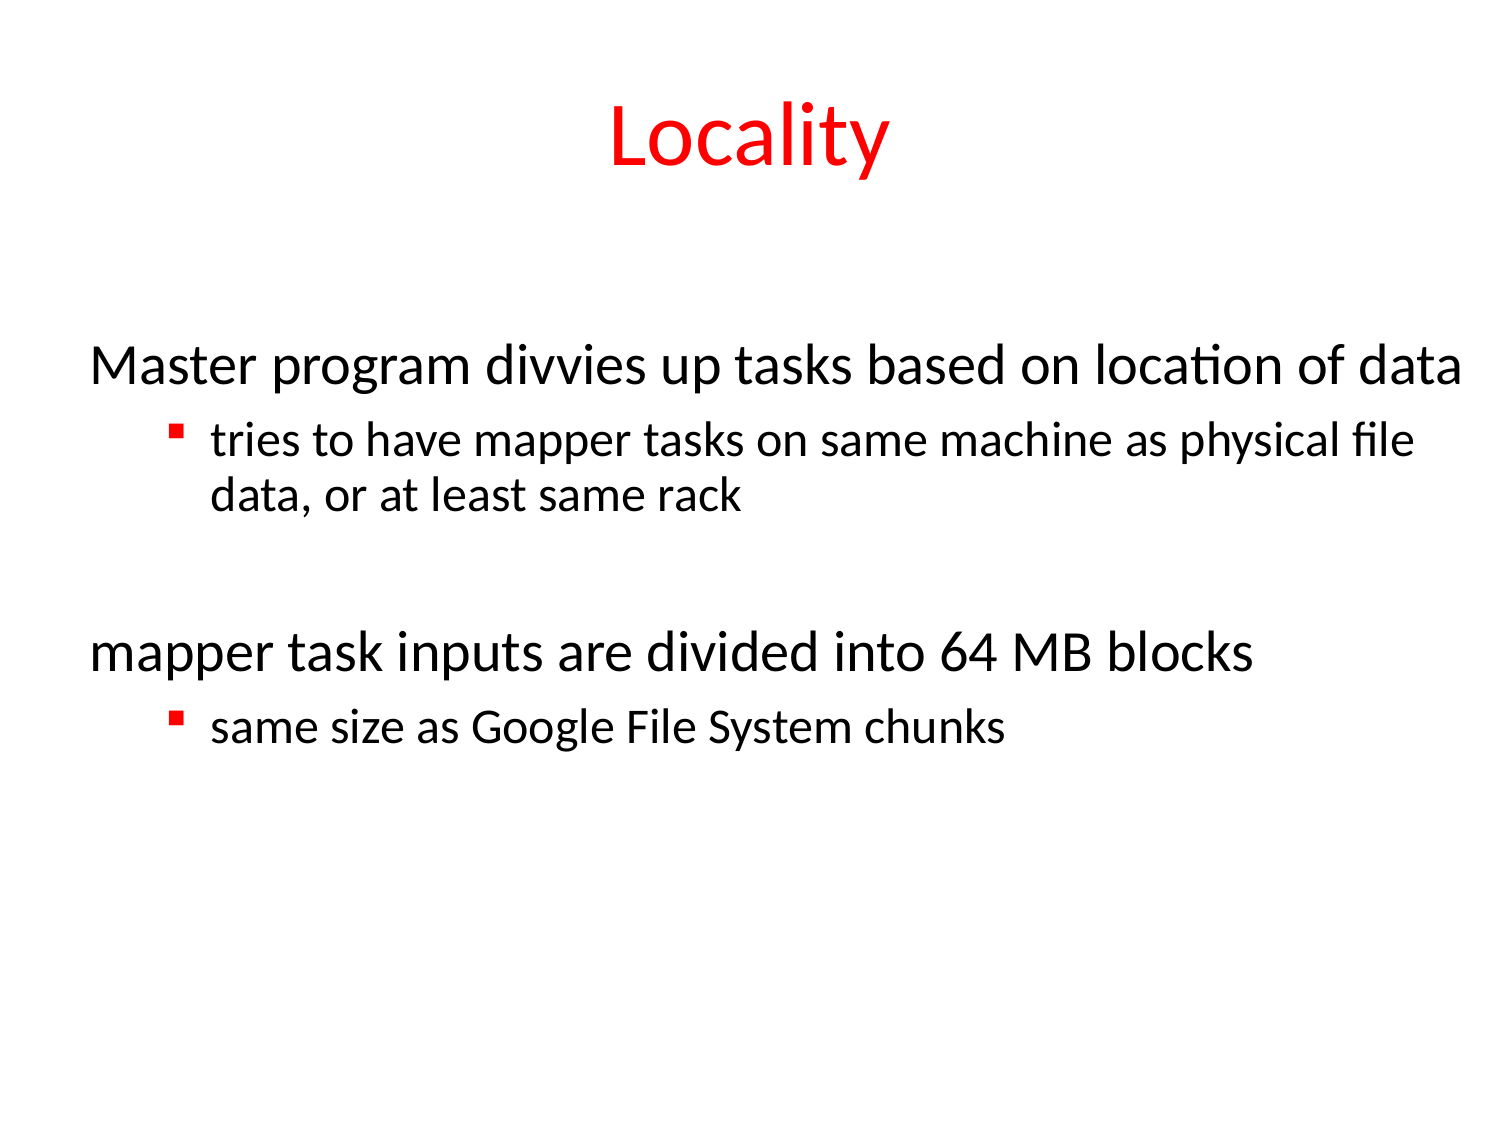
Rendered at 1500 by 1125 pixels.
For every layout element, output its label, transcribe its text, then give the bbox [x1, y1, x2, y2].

list Master program divvies up tasks based on location of data tries to have mapper tasks on same machine as physical file data, or at least same rack mapper task inputs are divided into 64 MB blocks same size as Google File System chunks [74, 324, 1500, 979]
title Locality [74, 33, 1426, 237]
